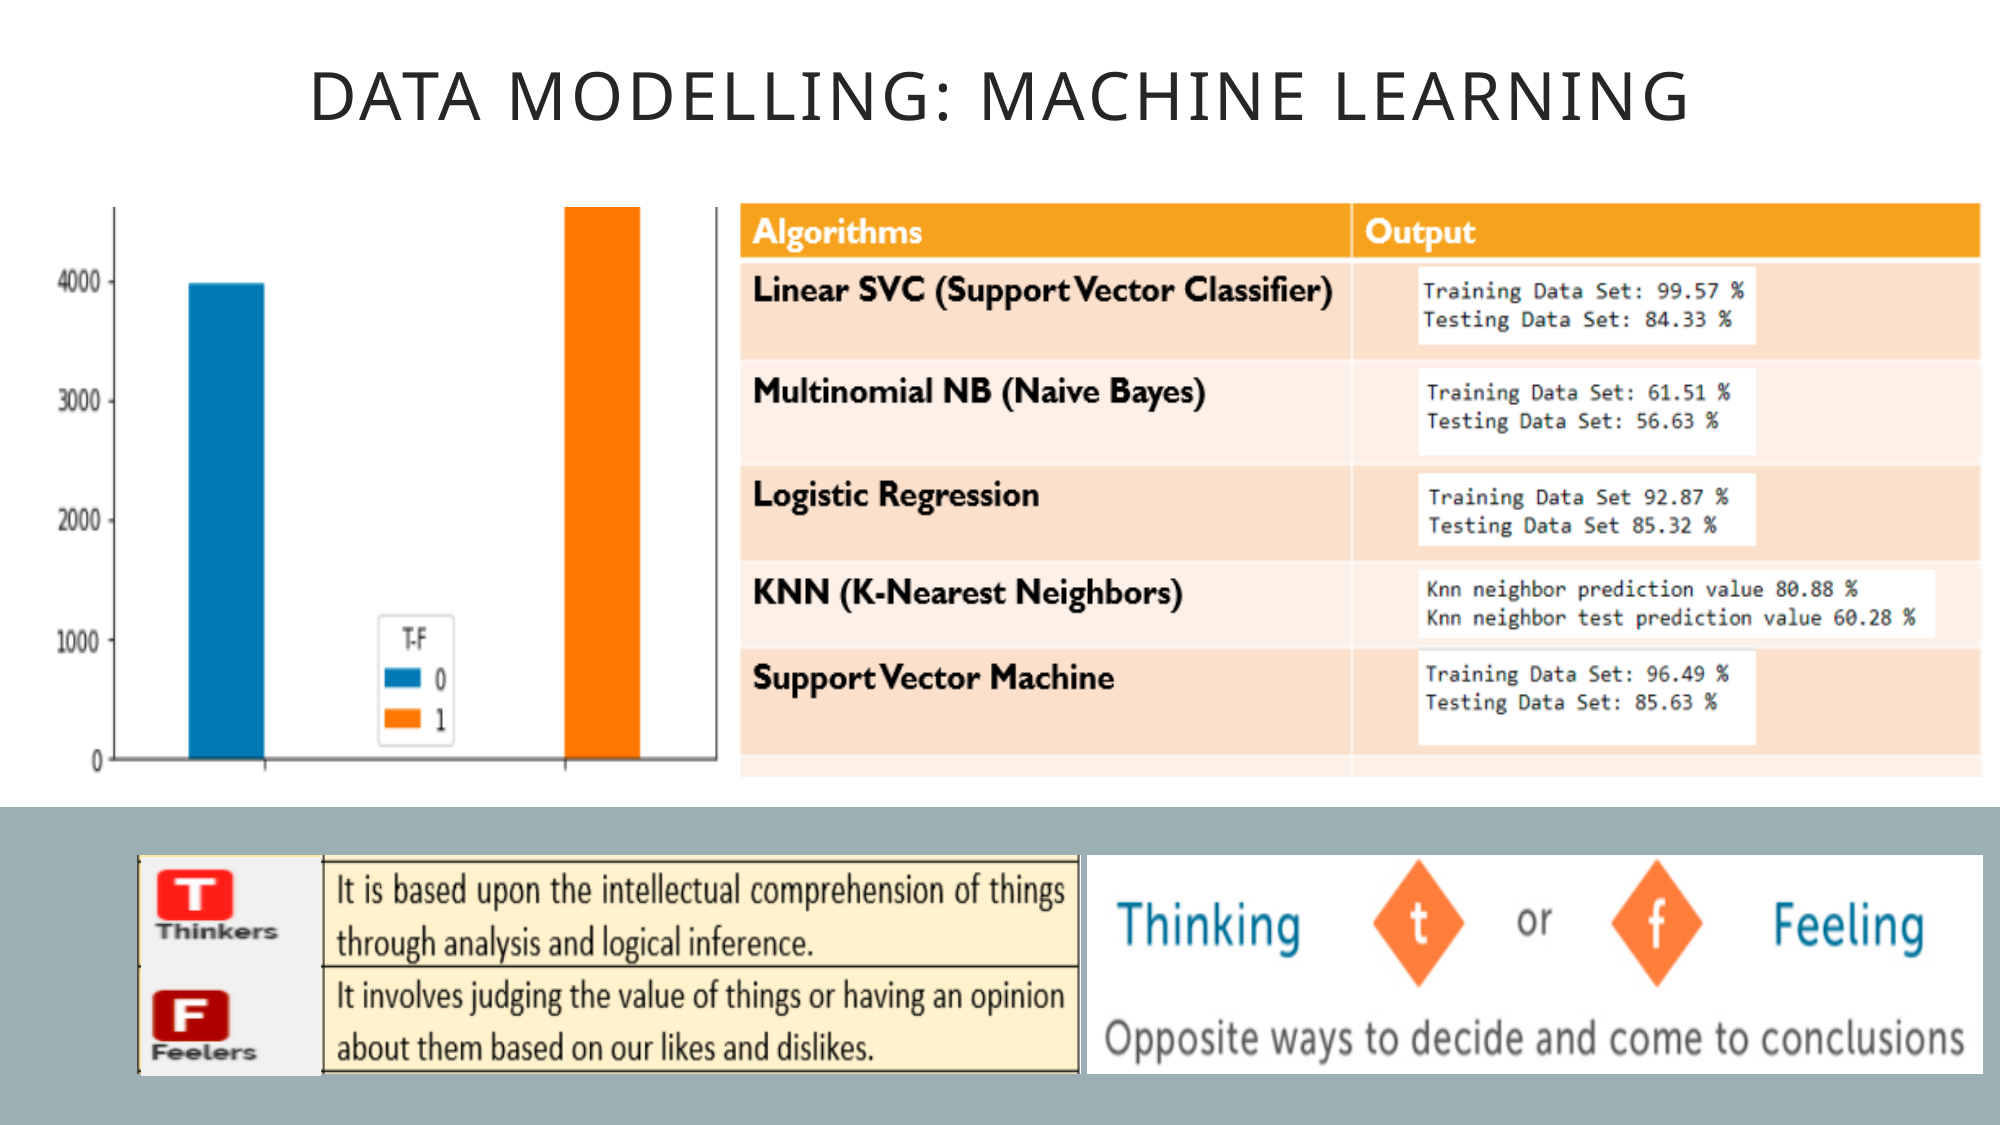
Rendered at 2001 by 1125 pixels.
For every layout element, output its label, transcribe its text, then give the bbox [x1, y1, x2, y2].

text_box [0, 0, 2000, 808]
picture [37, 202, 1983, 777]
picture [1087, 855, 1983, 1074]
picture [137, 855, 1081, 1076]
text_box Data Modelling: Machine Learning [262, 0, 1738, 203]
